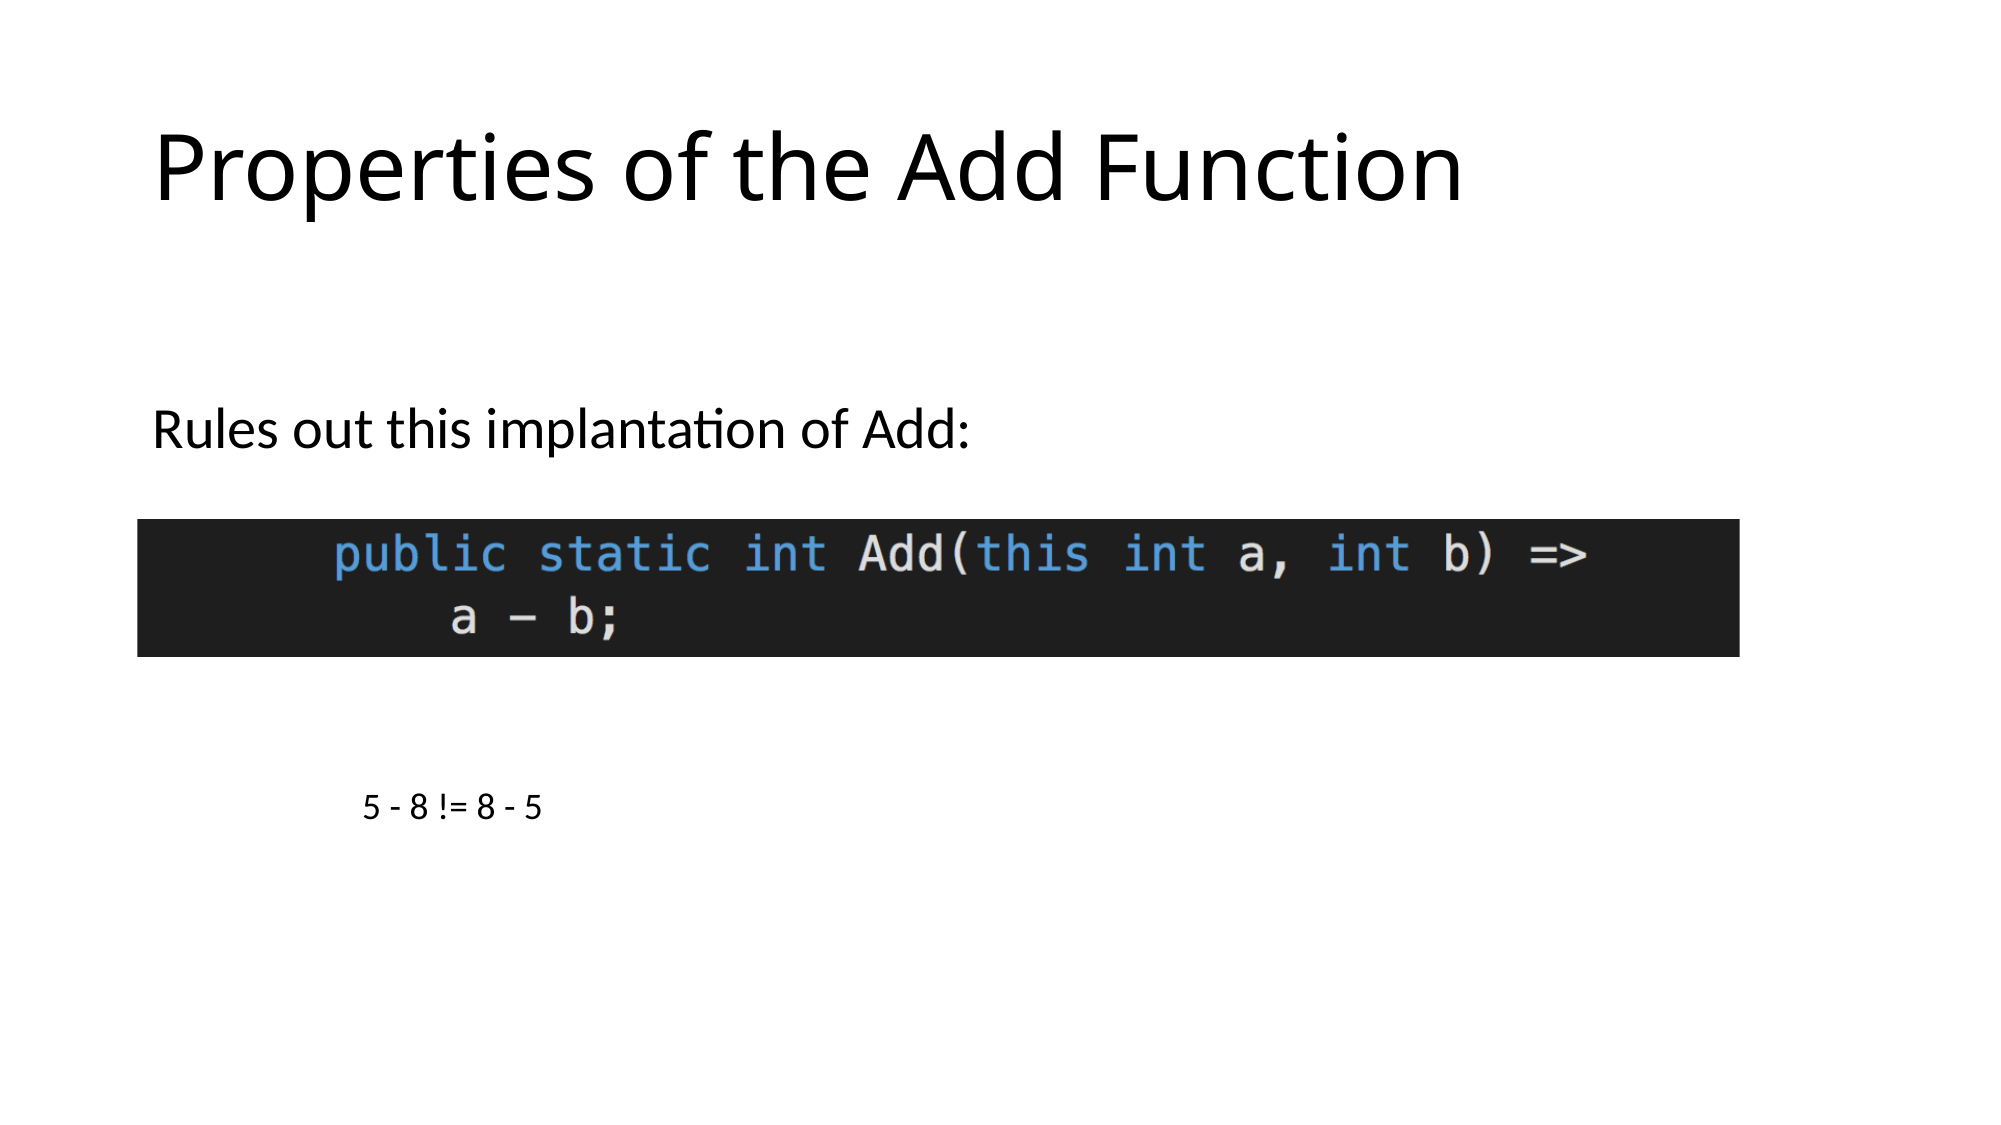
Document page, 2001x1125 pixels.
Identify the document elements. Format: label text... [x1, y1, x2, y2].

list Rules out this implantation of Add: [137, 299, 1863, 1014]
text_box 5 - 8 != 8 - 5 [181, 774, 724, 834]
title Properties of the Add Function [137, 62, 1863, 280]
picture [137, 519, 1740, 657]
